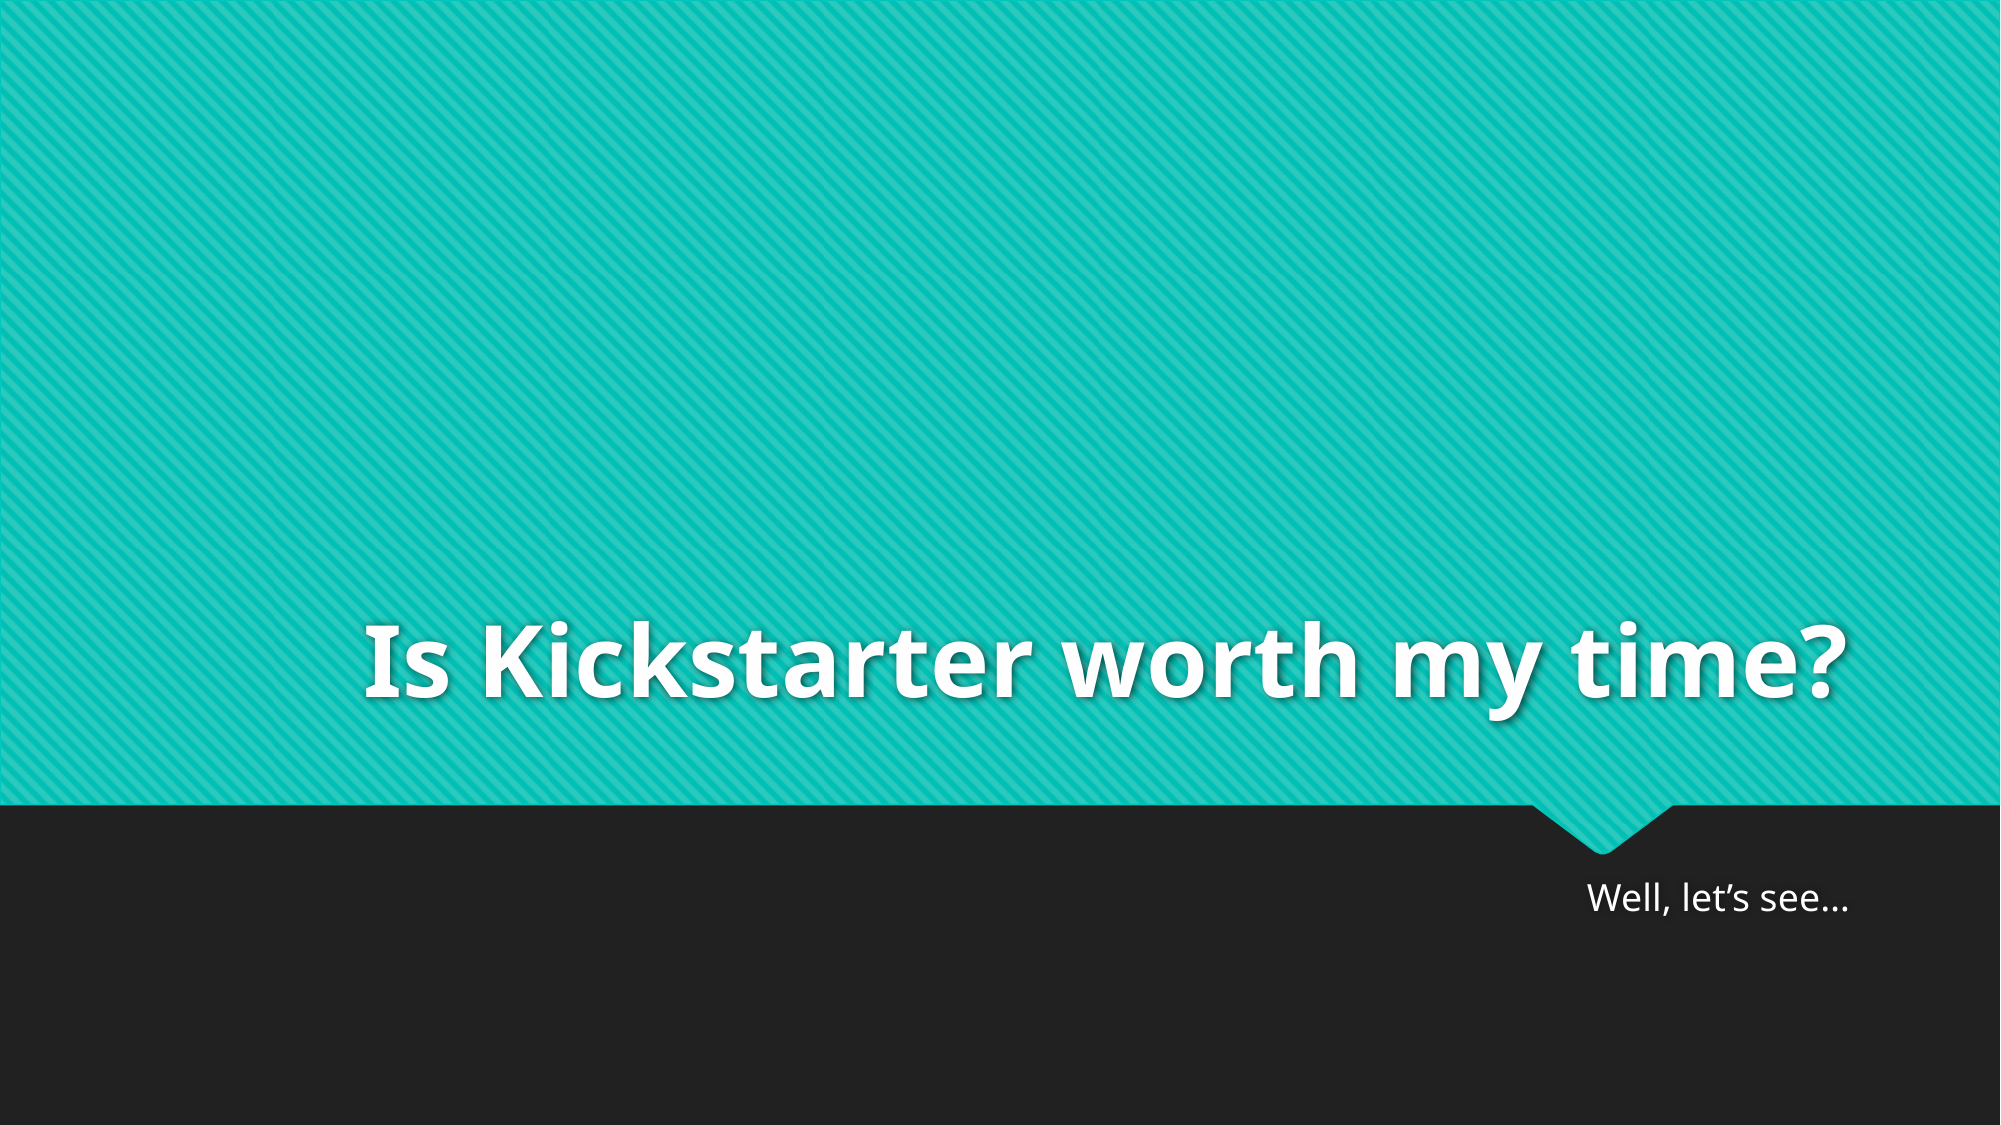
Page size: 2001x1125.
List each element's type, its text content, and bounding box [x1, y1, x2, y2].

list Well, let’s see… [132, 866, 1866, 938]
title Is Kickstarter worth my time? [132, 484, 1866, 726]
